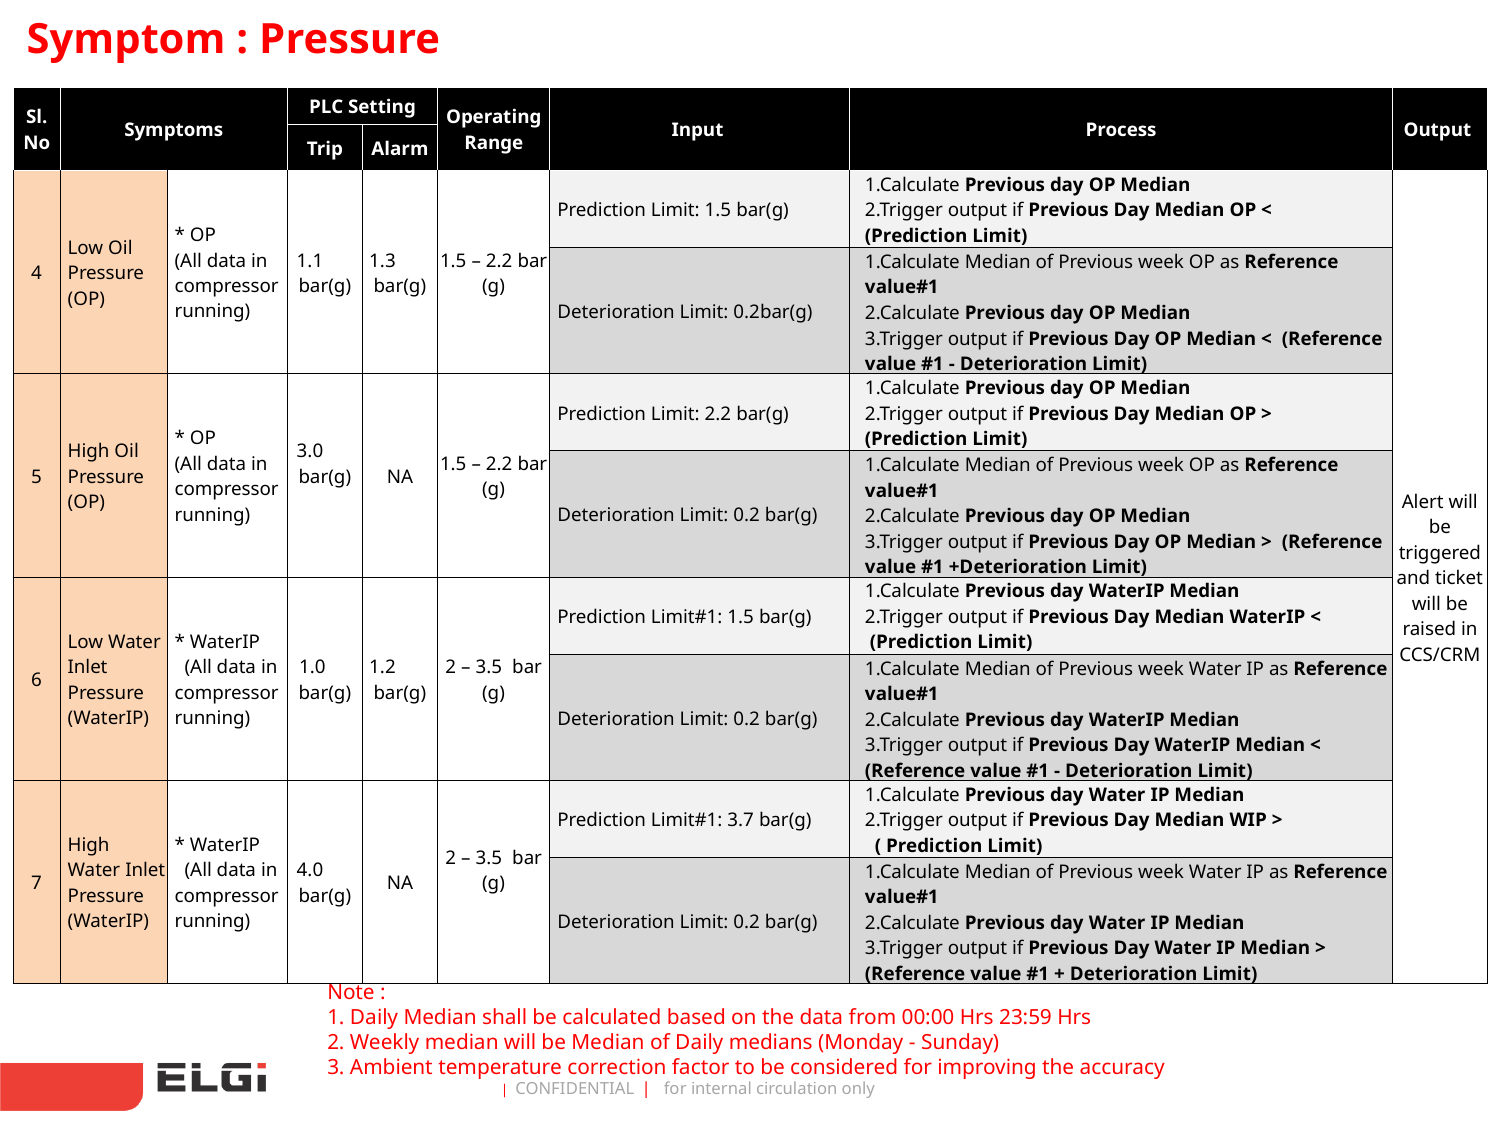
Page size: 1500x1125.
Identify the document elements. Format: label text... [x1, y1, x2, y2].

table_cell 1.5 – 2.2 bar (g) [438, 171, 549, 373]
table_cell 1.Calculate Median of Previous week Water IP as Reference value#1 2.Calculate Previous day Water IP Median 3.Trigger output if Previous Day Water IP Median > (Reference value #1 + Deterioration Limit) [850, 858, 1392, 983]
table_cell 1.Calculate Previous day Water IP Median 2.Trigger output if Previous Day Median WIP > ( Prediction Limit) [850, 781, 1392, 857]
table_cell 4.0 bar(g) [288, 781, 362, 983]
table_cell 1.3 bar(g) [363, 171, 437, 373]
text_box Symptom : Pressure [11, 4, 1450, 70]
table_header Input [550, 88, 849, 170]
table_cell NA [363, 374, 437, 577]
table_header PLC Setting [288, 88, 437, 124]
table_cell Prediction Limit#1: 3.7 bar(g) [550, 781, 849, 857]
table_cell 1.Calculate Previous day WaterIP Median 2.Trigger output if Previous Day Median WaterIP < (Prediction Limit) [850, 578, 1392, 654]
table_cell 6 [14, 578, 60, 780]
table_cell 5 [14, 374, 60, 577]
table_cell 1.5 – 2.2 bar (g) [438, 374, 549, 577]
text_box Note : 1. Daily Median shall be calculated based on the data from 00:00 Hrs 23:59 Hrs 2. Weekly median will be Median of Daily medians (Monday - Sunday) 3. Ambient temperature correction factor to be considered for improving the accuracy [312, 984, 1450, 1086]
table_cell 3.0 bar(g) [288, 374, 362, 577]
table_cell Low Oil Pressure (OP) [61, 171, 167, 373]
table_header Operating Range [438, 88, 549, 170]
table_cell 7 [14, 781, 60, 983]
table_header Sl. No [14, 88, 60, 170]
table_cell Trip [288, 125, 362, 170]
table_cell 1.0 bar(g) [288, 578, 362, 780]
table_cell * OP (All data in compressor running) [168, 171, 287, 373]
table_cell Deterioration Limit: 0.2 bar(g) [550, 451, 849, 577]
table_cell Alert will be triggered and ticket will be raised in CCS/CRM [1393, 171, 1487, 983]
table_cell 2 – 3.5 bar (g) [438, 578, 549, 780]
table_cell 1.Calculate Previous day OP Median 2.Trigger output if Previous Day Median OP > (Prediction Limit) [850, 374, 1392, 450]
table_cell 1.Calculate Previous day OP Median 2.Trigger output if Previous Day Median OP < (Prediction Limit) [850, 171, 1392, 247]
table_cell Prediction Limit#1: 1.5 bar(g) [550, 578, 849, 654]
table_cell Alarm [363, 125, 437, 170]
table_cell 1.Calculate Median of Previous week Water IP as Reference value#1 2.Calculate Previous day WaterIP Median 3.Trigger output if Previous Day WaterIP Median < (Reference value #1 - Deterioration Limit) [850, 655, 1392, 780]
table_cell Low Water Inlet Pressure (WaterIP) [61, 578, 167, 780]
table_cell Deterioration Limit: 0.2 bar(g) [550, 655, 849, 780]
table_cell Deterioration Limit: 0.2 bar(g) [550, 858, 849, 983]
table_cell 1.2 bar(g) [363, 578, 437, 780]
table_cell 1.1 bar(g) [288, 171, 362, 373]
table_cell Deterioration Limit: 0.2bar(g) [550, 248, 849, 373]
table_cell * OP (All data in compressor running) [168, 374, 287, 577]
table_header Process [850, 88, 1392, 170]
table_cell High Water Inlet Pressure (WaterIP) [61, 781, 167, 983]
table_cell Prediction Limit: 1.5 bar(g) [550, 171, 849, 247]
table_cell 4 [14, 171, 60, 373]
table_cell NA [363, 781, 437, 983]
table_cell * WaterIP (All data in compressor running) [168, 781, 287, 983]
table_cell * WaterIP (All data in compressor running) [168, 578, 287, 780]
table_cell 1.Calculate Median of Previous week OP as Reference value#1 2.Calculate Previous day OP Median 3.Trigger output if Previous Day OP Median > (Reference value #1 +Deterioration Limit) [850, 451, 1392, 577]
table_cell Prediction Limit: 2.2 bar(g) [550, 374, 849, 450]
table_cell 1.Calculate Median of Previous week OP as Reference value#1 2.Calculate Previous day OP Median 3.Trigger output if Previous Day OP Median < (Reference value #1 - Deterioration Limit) [850, 248, 1392, 373]
table_cell High Oil Pressure (OP) [61, 374, 167, 577]
table_header Symptoms [61, 88, 287, 170]
table_cell 2 – 3.5 bar (g) [438, 781, 549, 983]
picture [0, 1048, 266, 1125]
table_header Output [1393, 88, 1487, 170]
